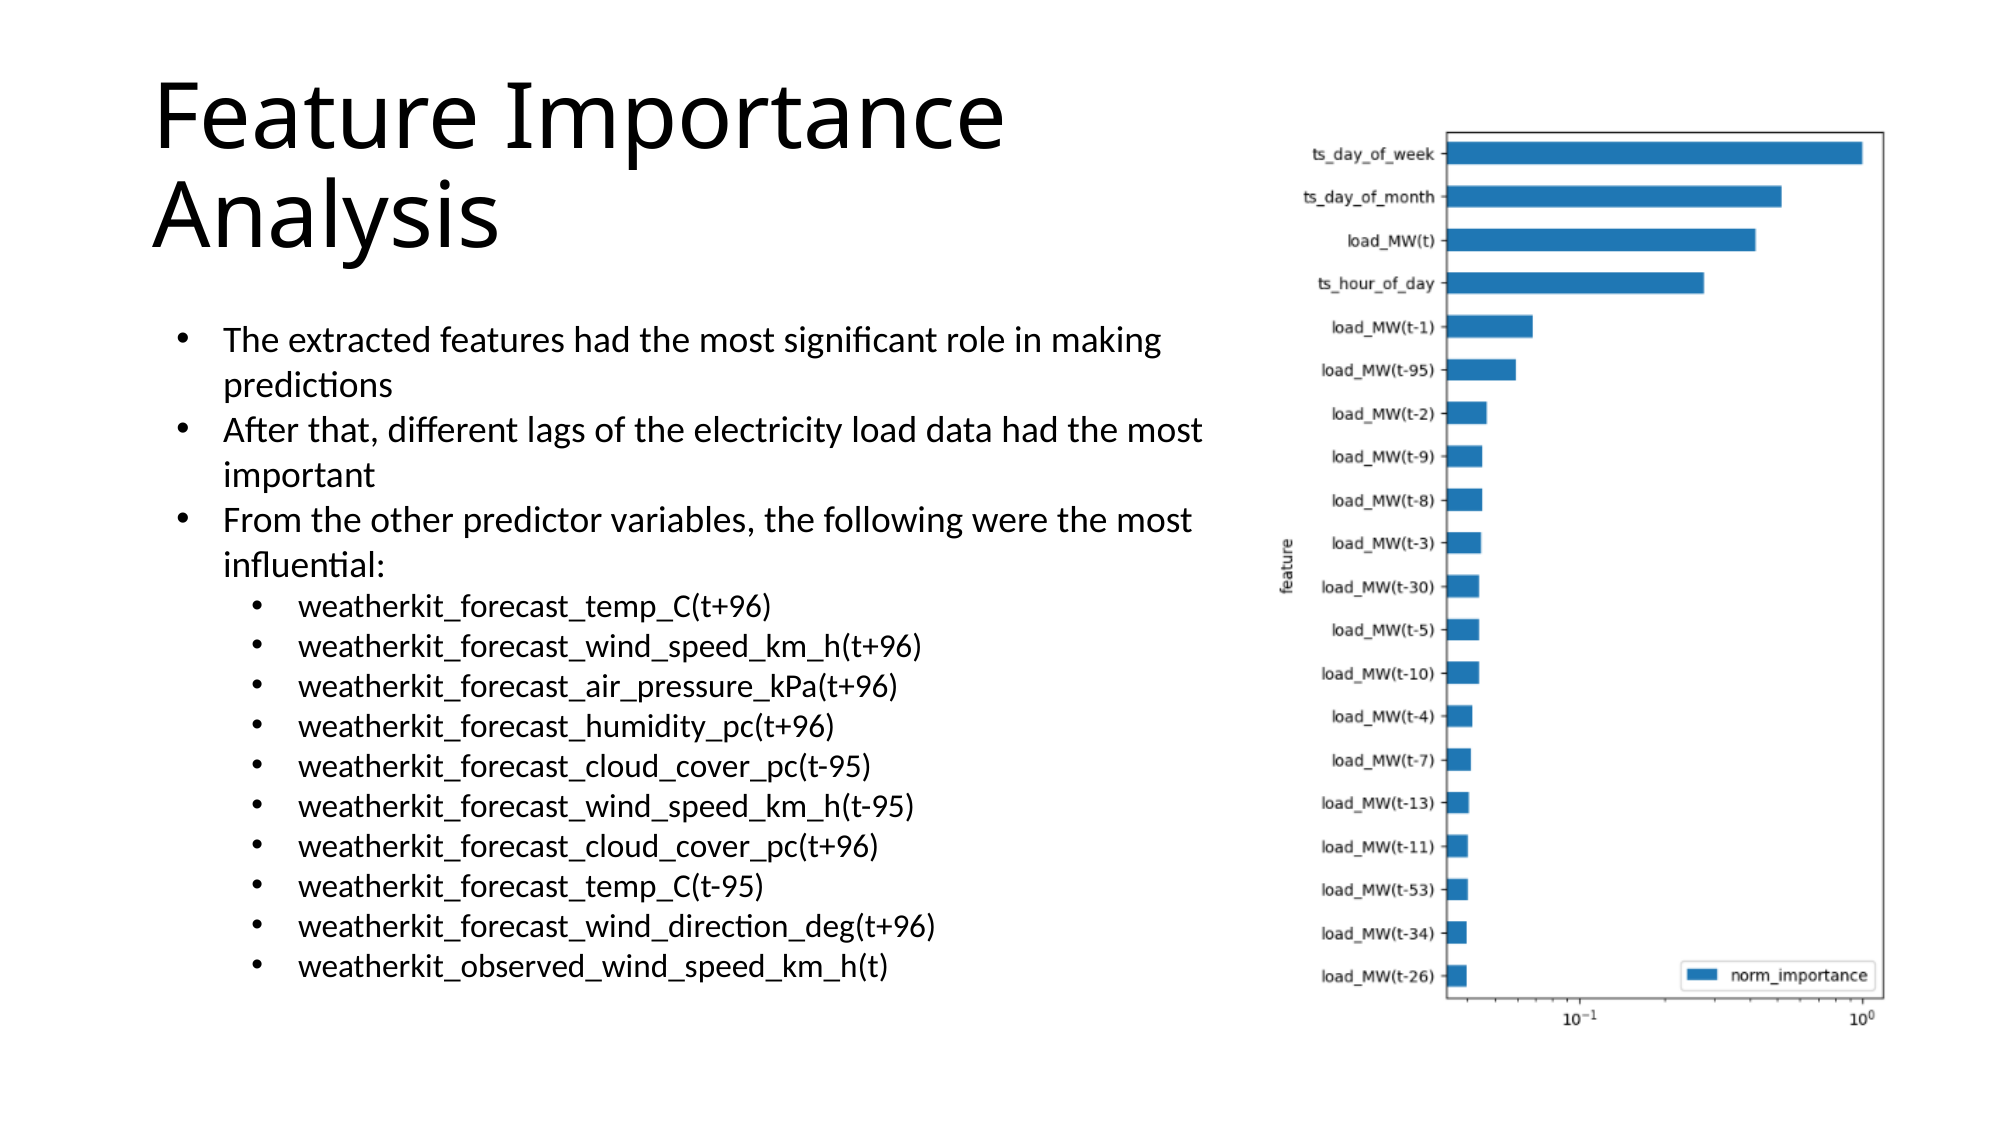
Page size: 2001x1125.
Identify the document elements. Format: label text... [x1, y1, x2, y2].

text_box The extracted features had the most significant role in making predictions After that, different lags of the electricity load data had the most important From the other predictor variables, the following were the most influential: weatherkit_forecast_temp_C(t+96) weatherkit_forecast_wind_speed_km_h(t+96) weatherkit_forecast_air_pressure_kPa(t+96) weatherkit_forecast_humidity_pc(t+96) weatherkit_forecast_cloud_cover_pc(t-95) weatherkit_forecast_wind_speed_km_h(t-95) weatherkit_forecast_cloud_cover_pc(t+96) weatherkit_forecast_temp_C(t-95) weatherkit_forecast_wind_direction_deg(t+96) weatherkit_observed_wind_speed_km_h(t) [161, 307, 1221, 992]
title Feature Importance Analysis [137, 59, 1271, 278]
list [1270, 125, 1893, 1038]
